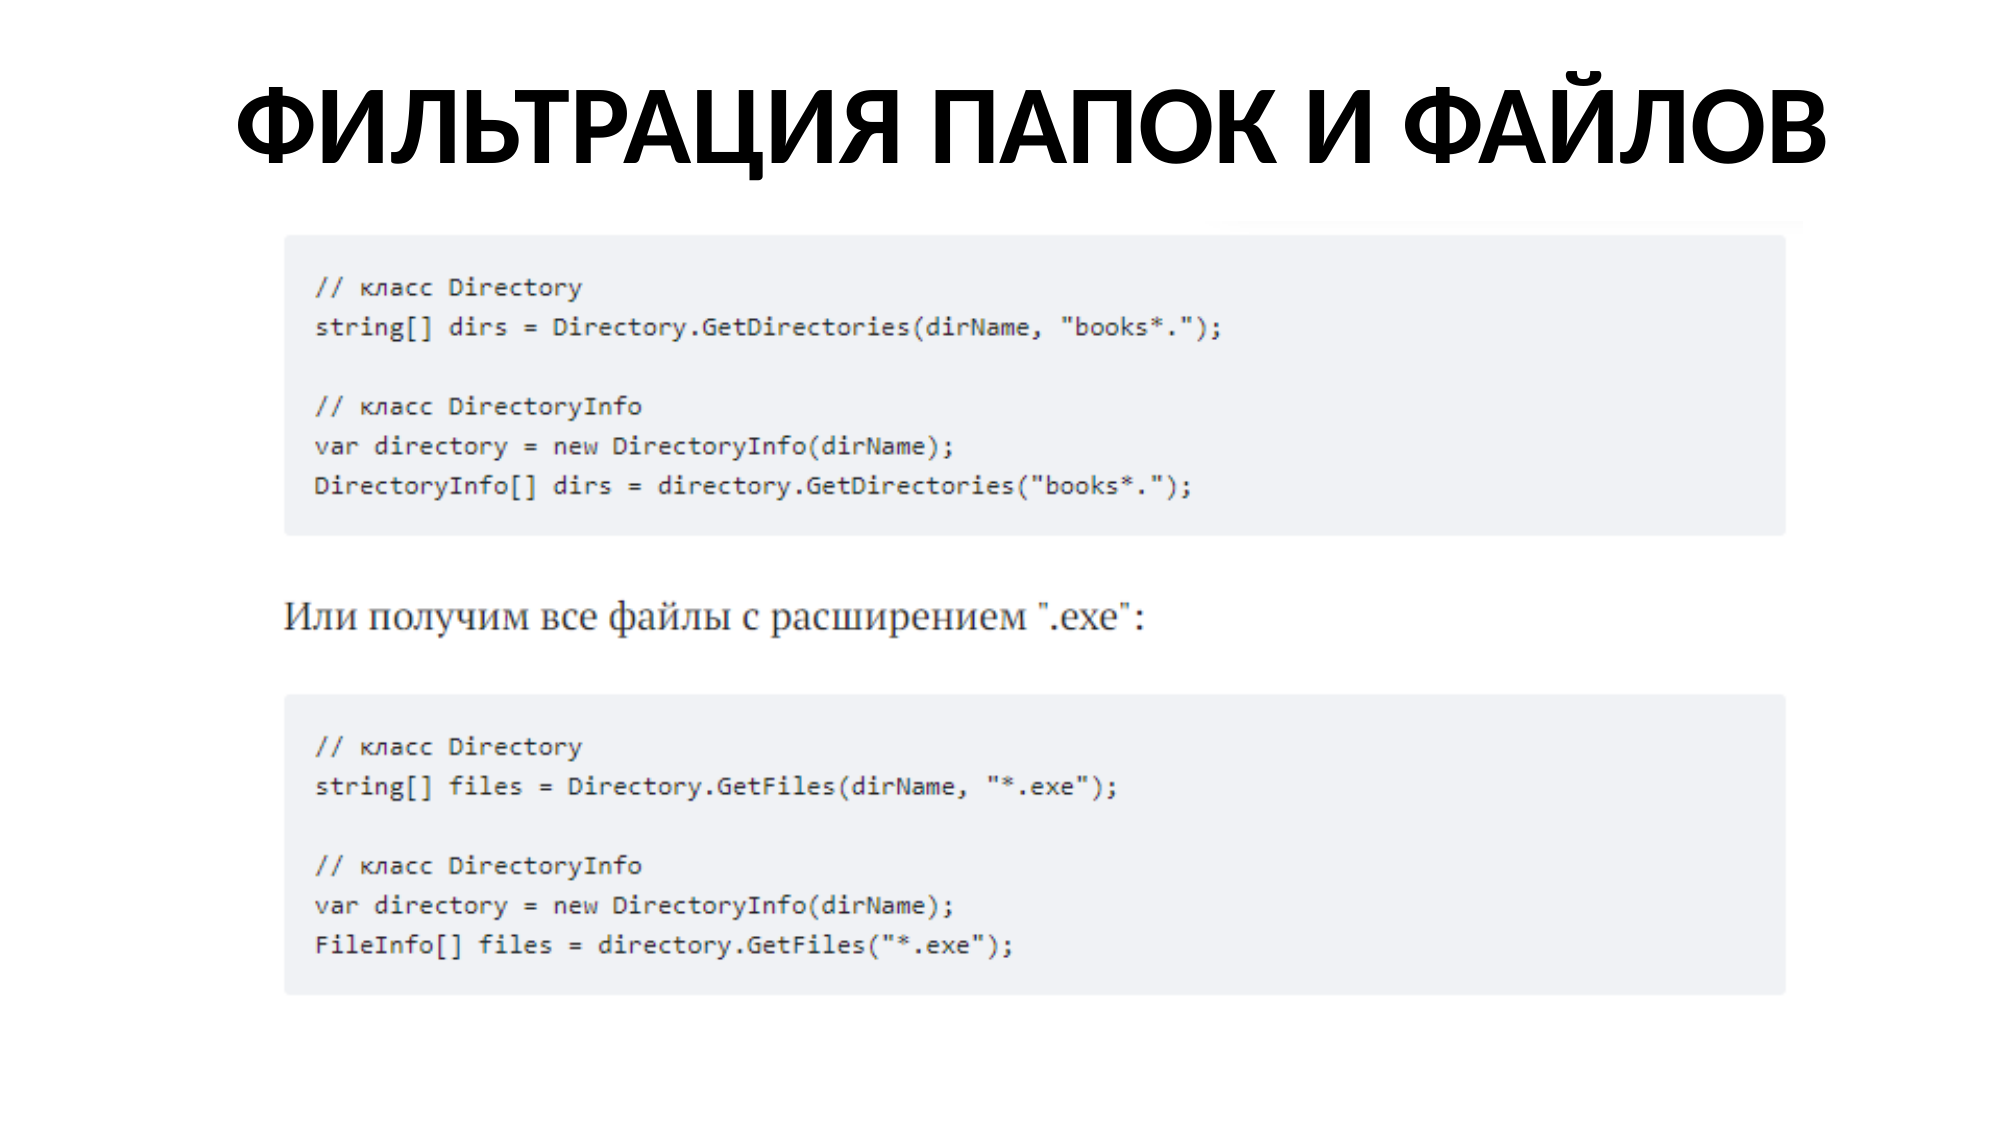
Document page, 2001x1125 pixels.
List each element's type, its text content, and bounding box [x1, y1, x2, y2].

picture [264, 221, 1803, 1006]
text_box ФИЛЬТРАЦИЯ ПАПОК И ФАЙЛОВ [220, 43, 1846, 194]
